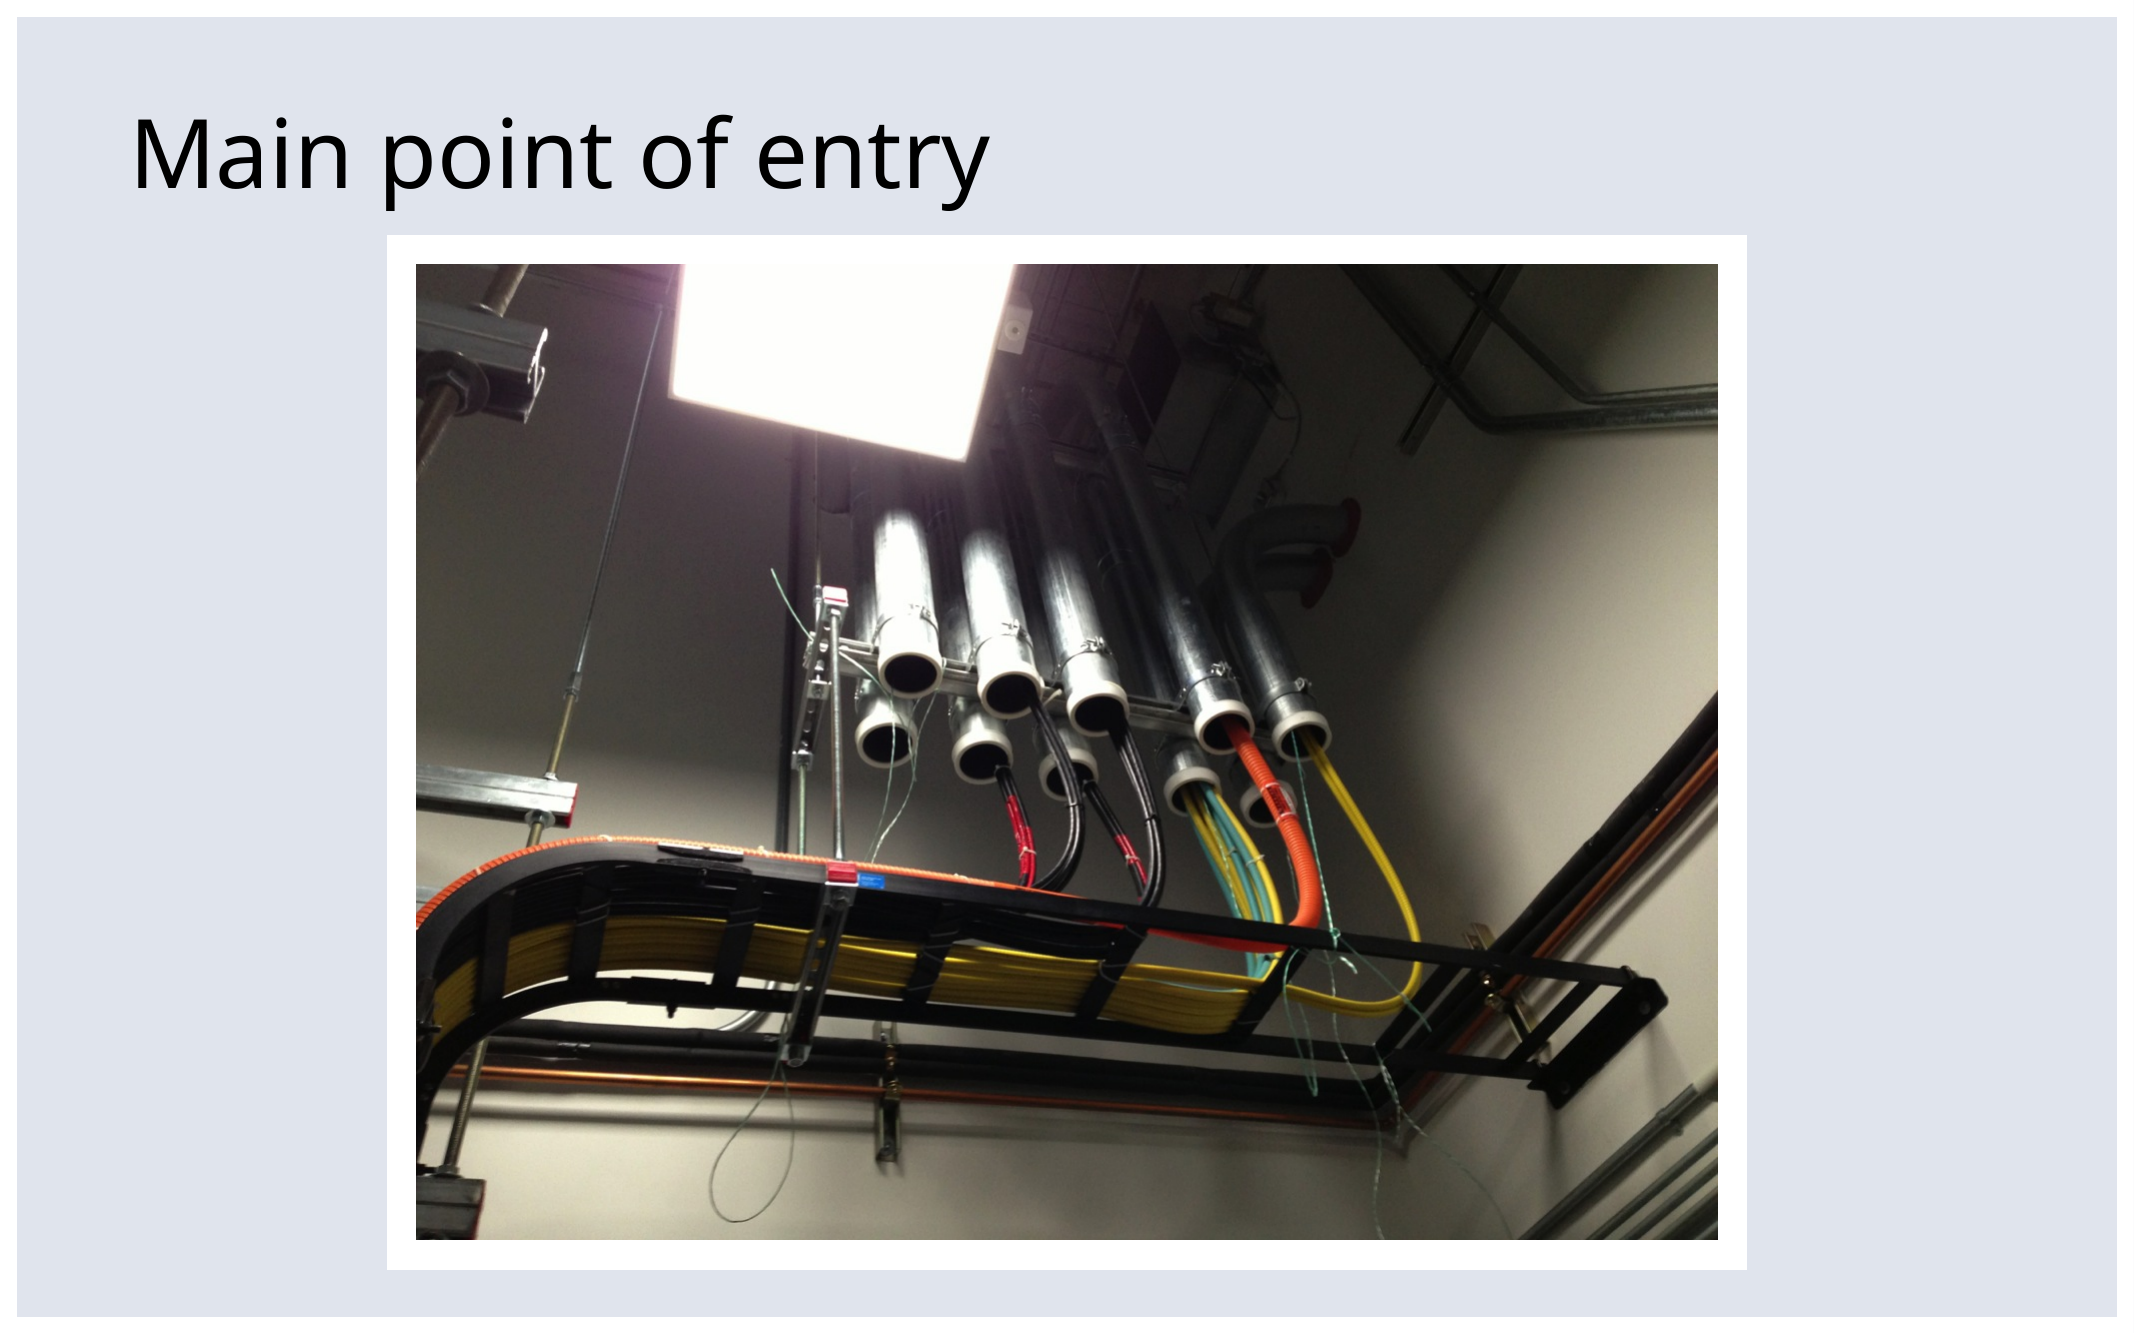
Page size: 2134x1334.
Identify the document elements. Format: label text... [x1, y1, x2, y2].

picture [415, 263, 1718, 1241]
title Main point of entry [129, 106, 2003, 215]
